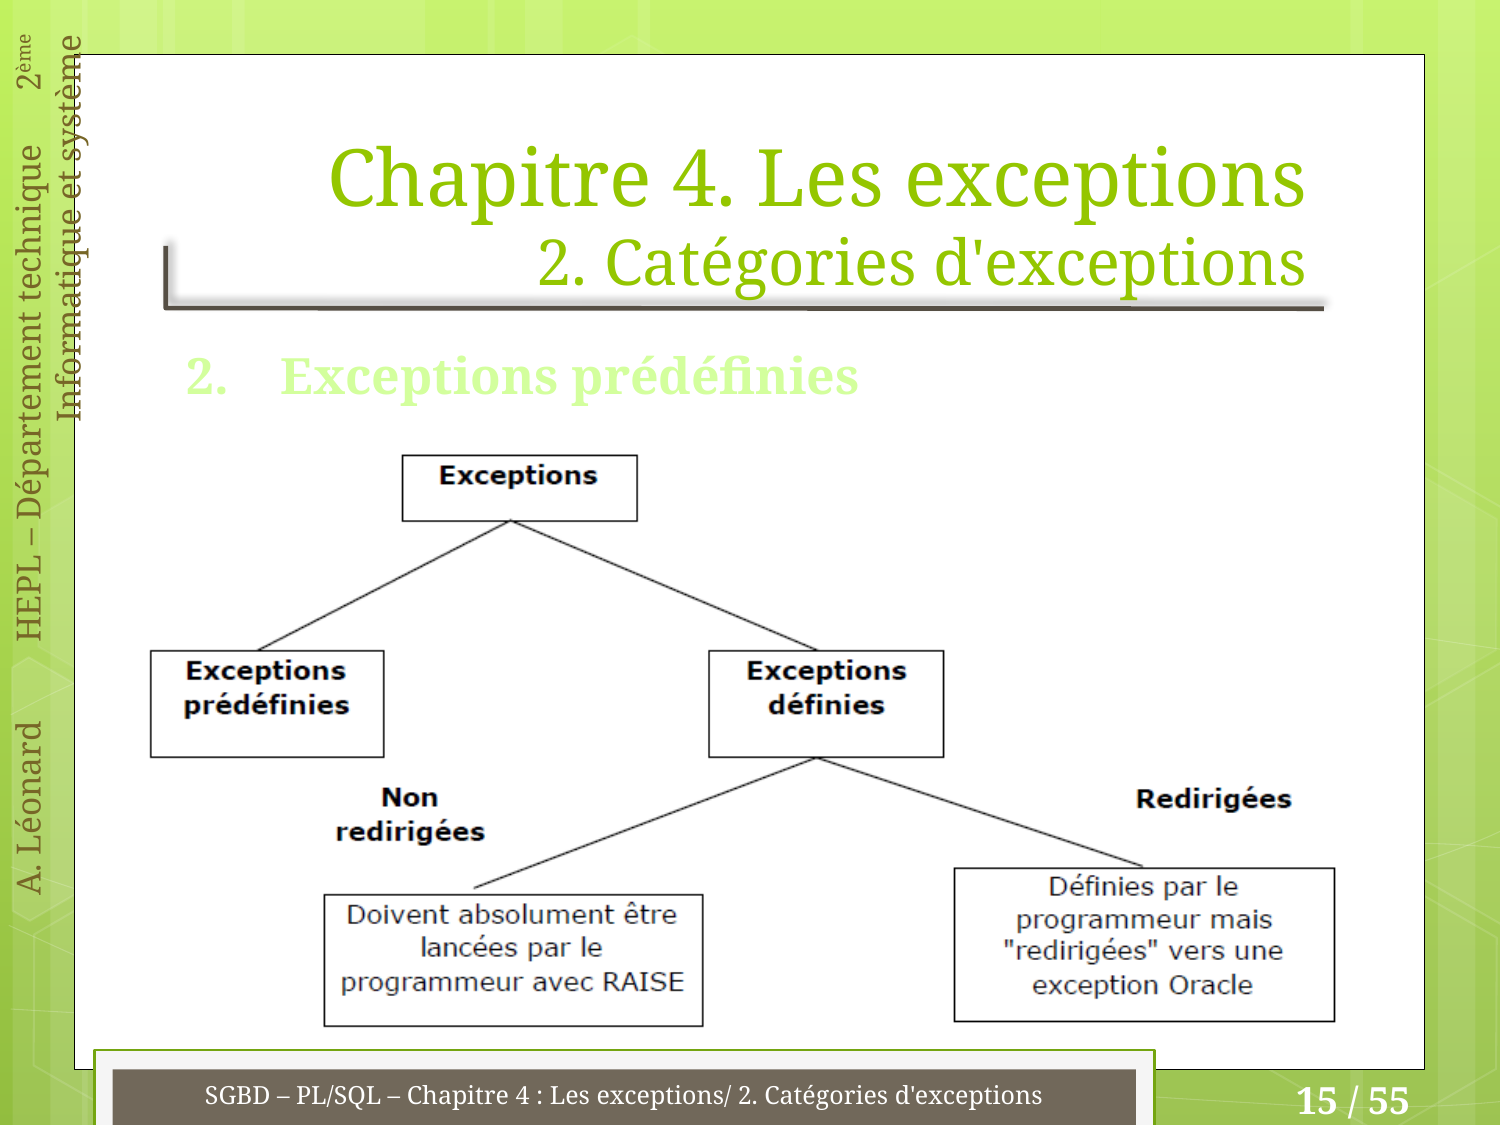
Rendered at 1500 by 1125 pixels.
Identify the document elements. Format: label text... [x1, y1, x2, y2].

list 2. Exceptions prédéfinies [171, 336, 1337, 431]
title Chapitre 4. Les exceptions 2. Catégories d'exceptions [167, 118, 1323, 306]
footer SGBD – PL/SQL – Chapitre 4 : Les exceptions/ 2. Catégories d'exceptions [112, 1067, 1136, 1125]
picture [129, 433, 1359, 1047]
